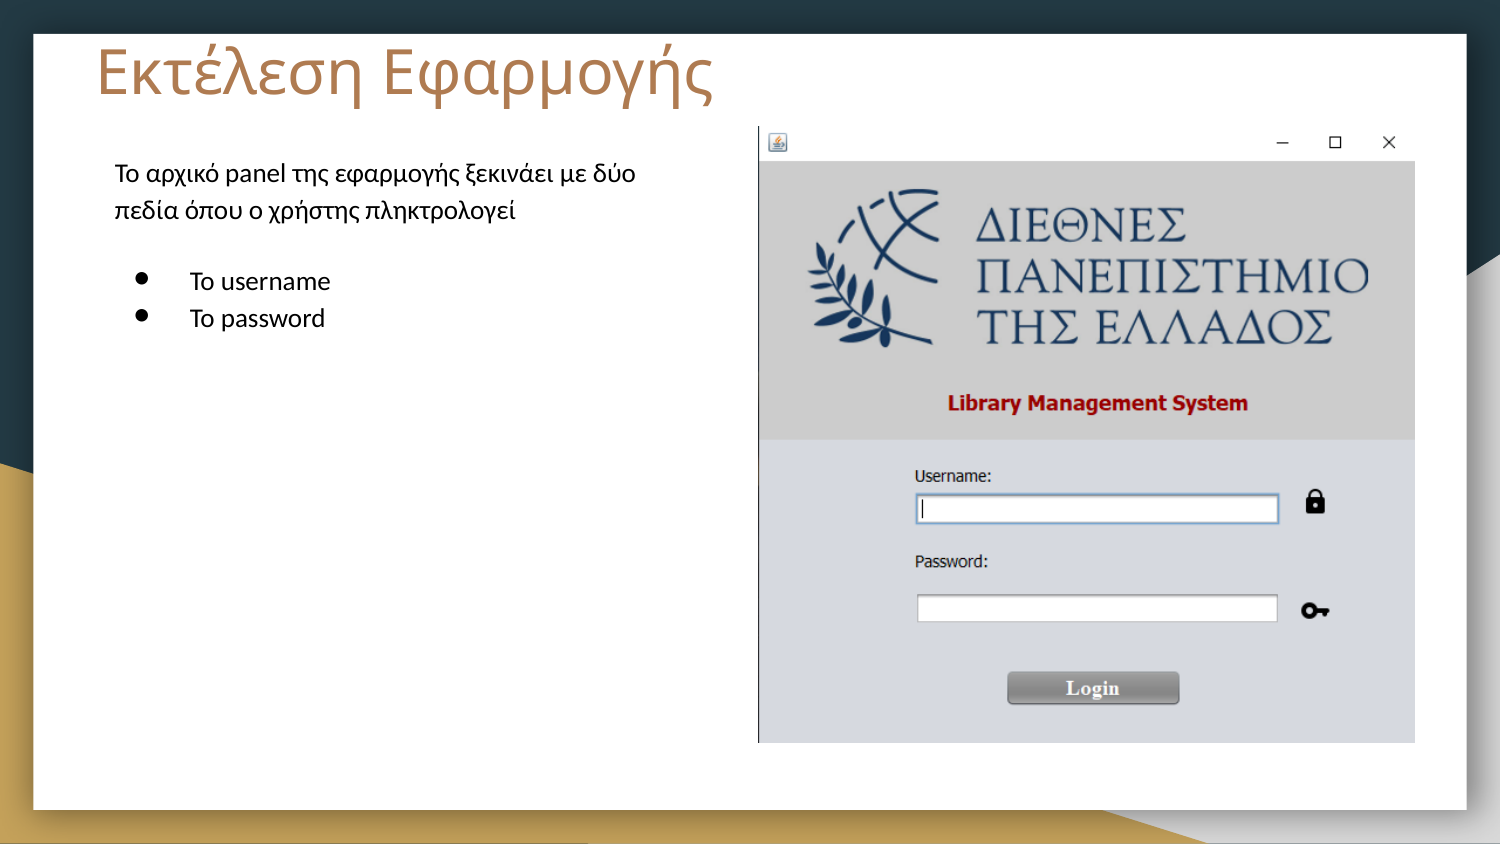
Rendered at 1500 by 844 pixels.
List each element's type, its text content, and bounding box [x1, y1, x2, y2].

list Το αρχικό panel της εφαρμογής ξεκινάει με δύο πεδία όπου ο χρήστης πληκτρολογεί Το username Το password [99, 135, 711, 734]
picture [758, 126, 1415, 744]
title Εκτέλεση Εφαρμογής [60, 16, 750, 111]
